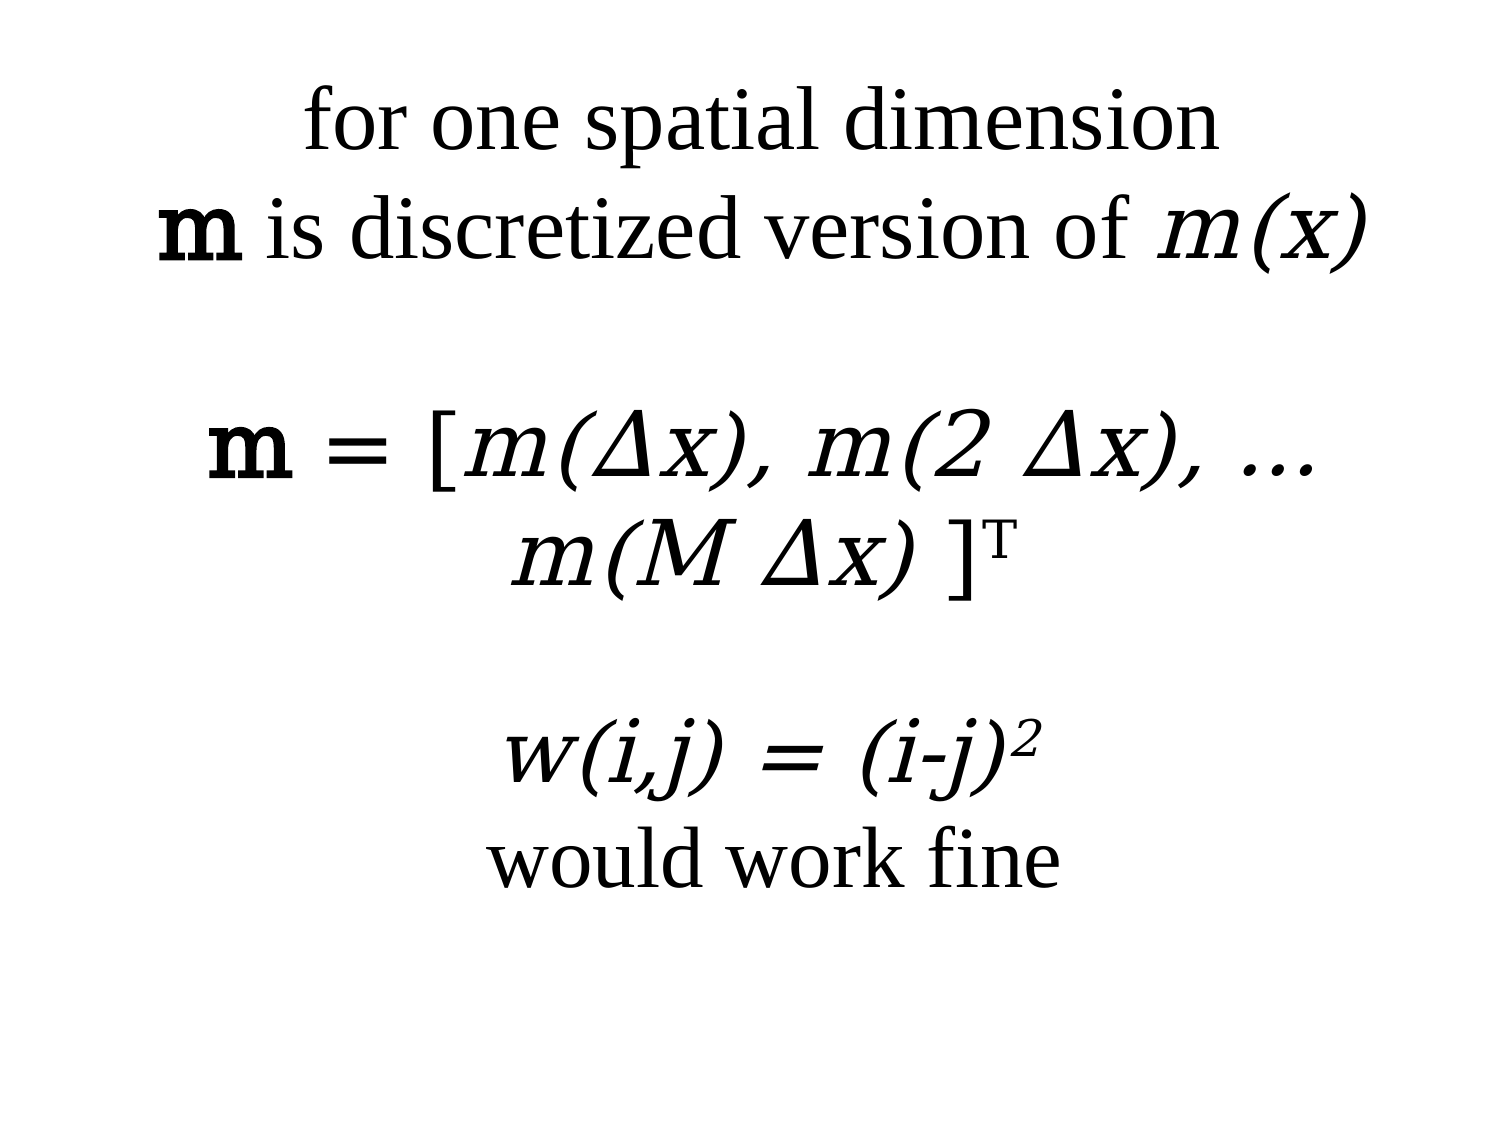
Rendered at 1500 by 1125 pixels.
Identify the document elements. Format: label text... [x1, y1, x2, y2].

text_box w(i,j) = (i-j)2 would work fine [99, 687, 1450, 913]
title for one spatial dimension m is discretized version of m(x) m = [m(Δx), m(2 Δx), … m(M Δx) ]T [87, 50, 1438, 613]
